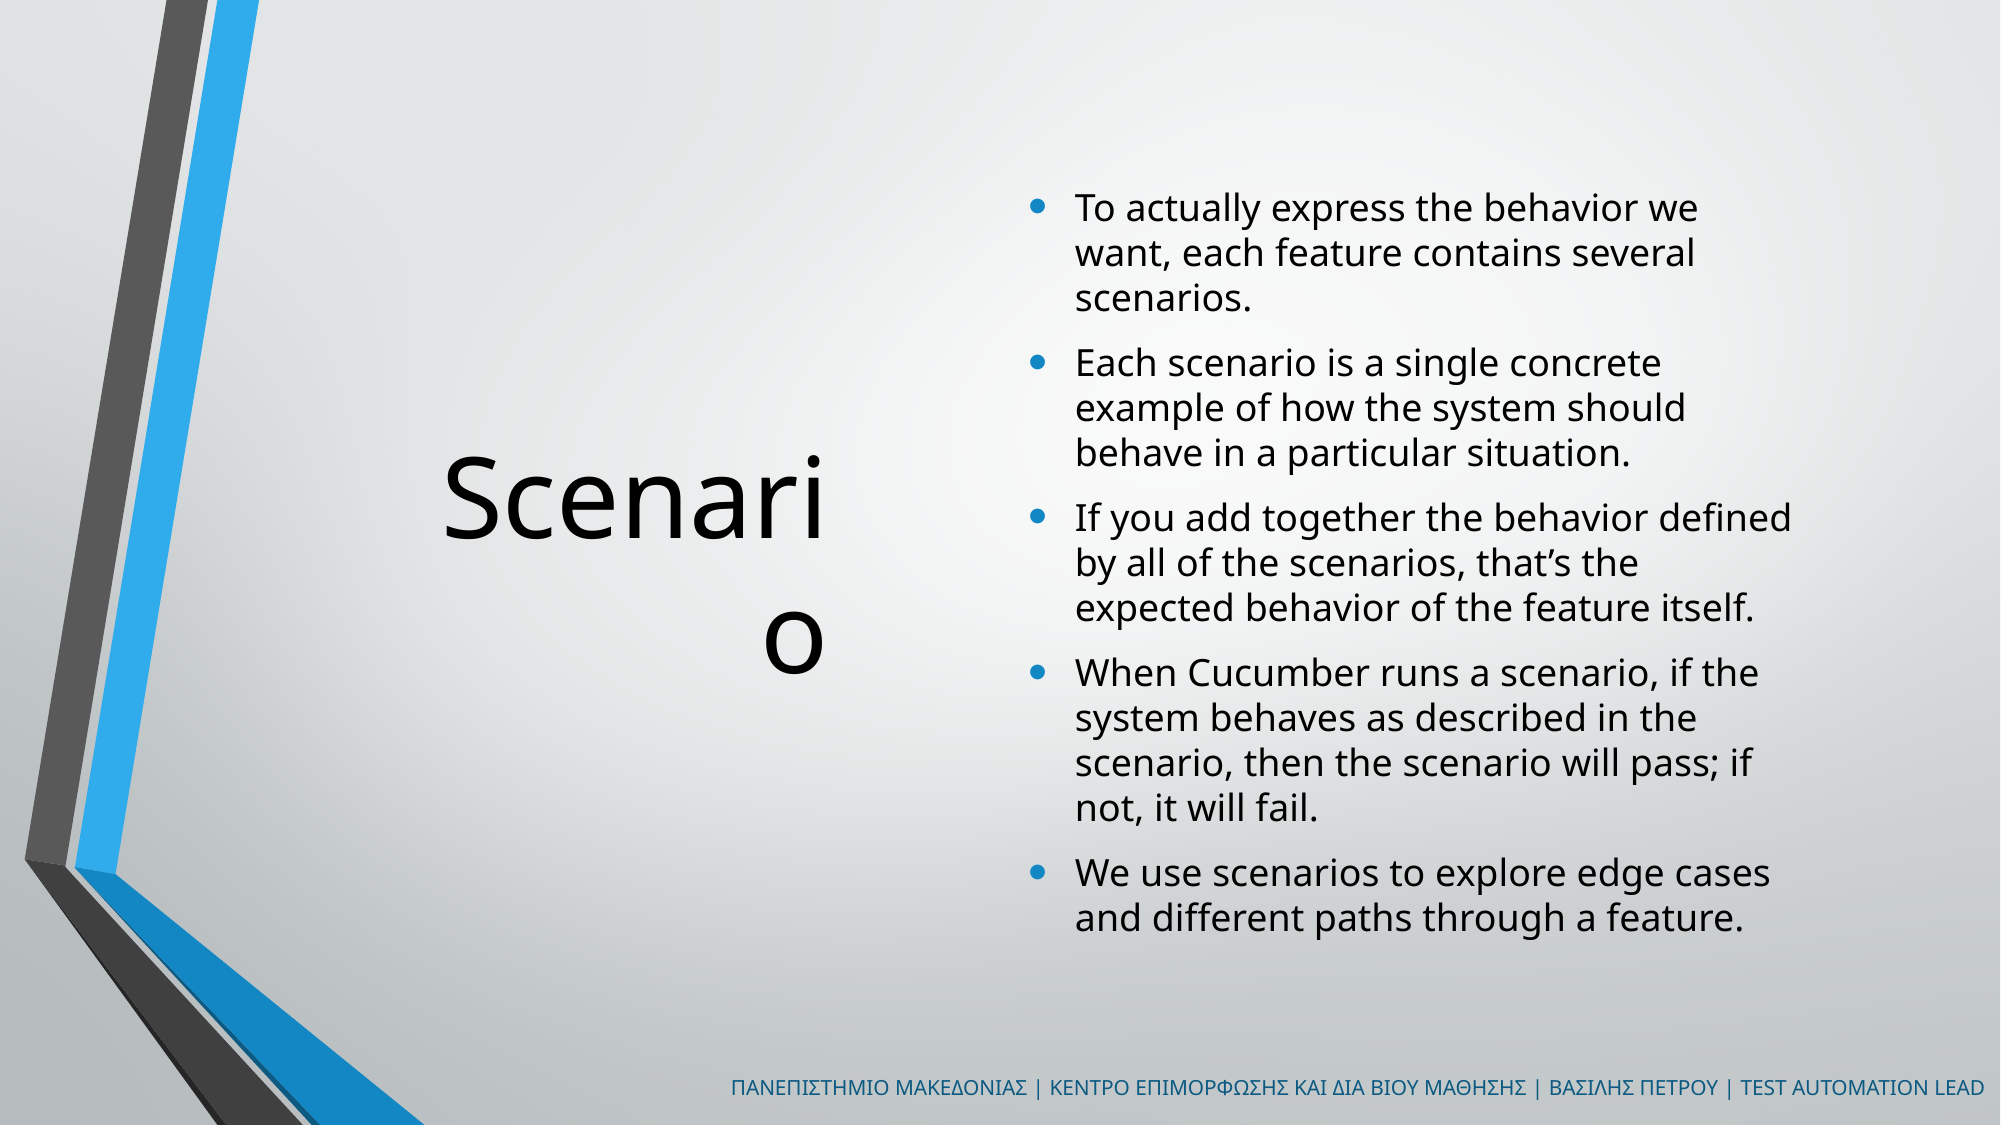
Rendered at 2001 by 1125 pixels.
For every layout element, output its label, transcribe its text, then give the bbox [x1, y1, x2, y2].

title Scenario [399, 129, 844, 994]
text_box πανεπιστημιο μακεδονιασ | Κεντρο επιμορφωσησ και δια βιου μαθησησ | βασιλησ πετρου | TEST AUTOMATION LEAD [557, 1048, 2000, 1107]
text_box To actually express the behavior we want, each feature contains several scenarios. Each scenario is a single concrete example of how the system should behave in a particular situation. If you add together the behavior defined by all of the scenarios, that’s the expected behavior of the feature itself. When Cucumber runs a scenario, if the system behaves as described in the scenario, then the scenario will pass; if not, it will fail. We use scenarios to explore edge cases and different paths through a feature. [1013, 129, 1816, 994]
